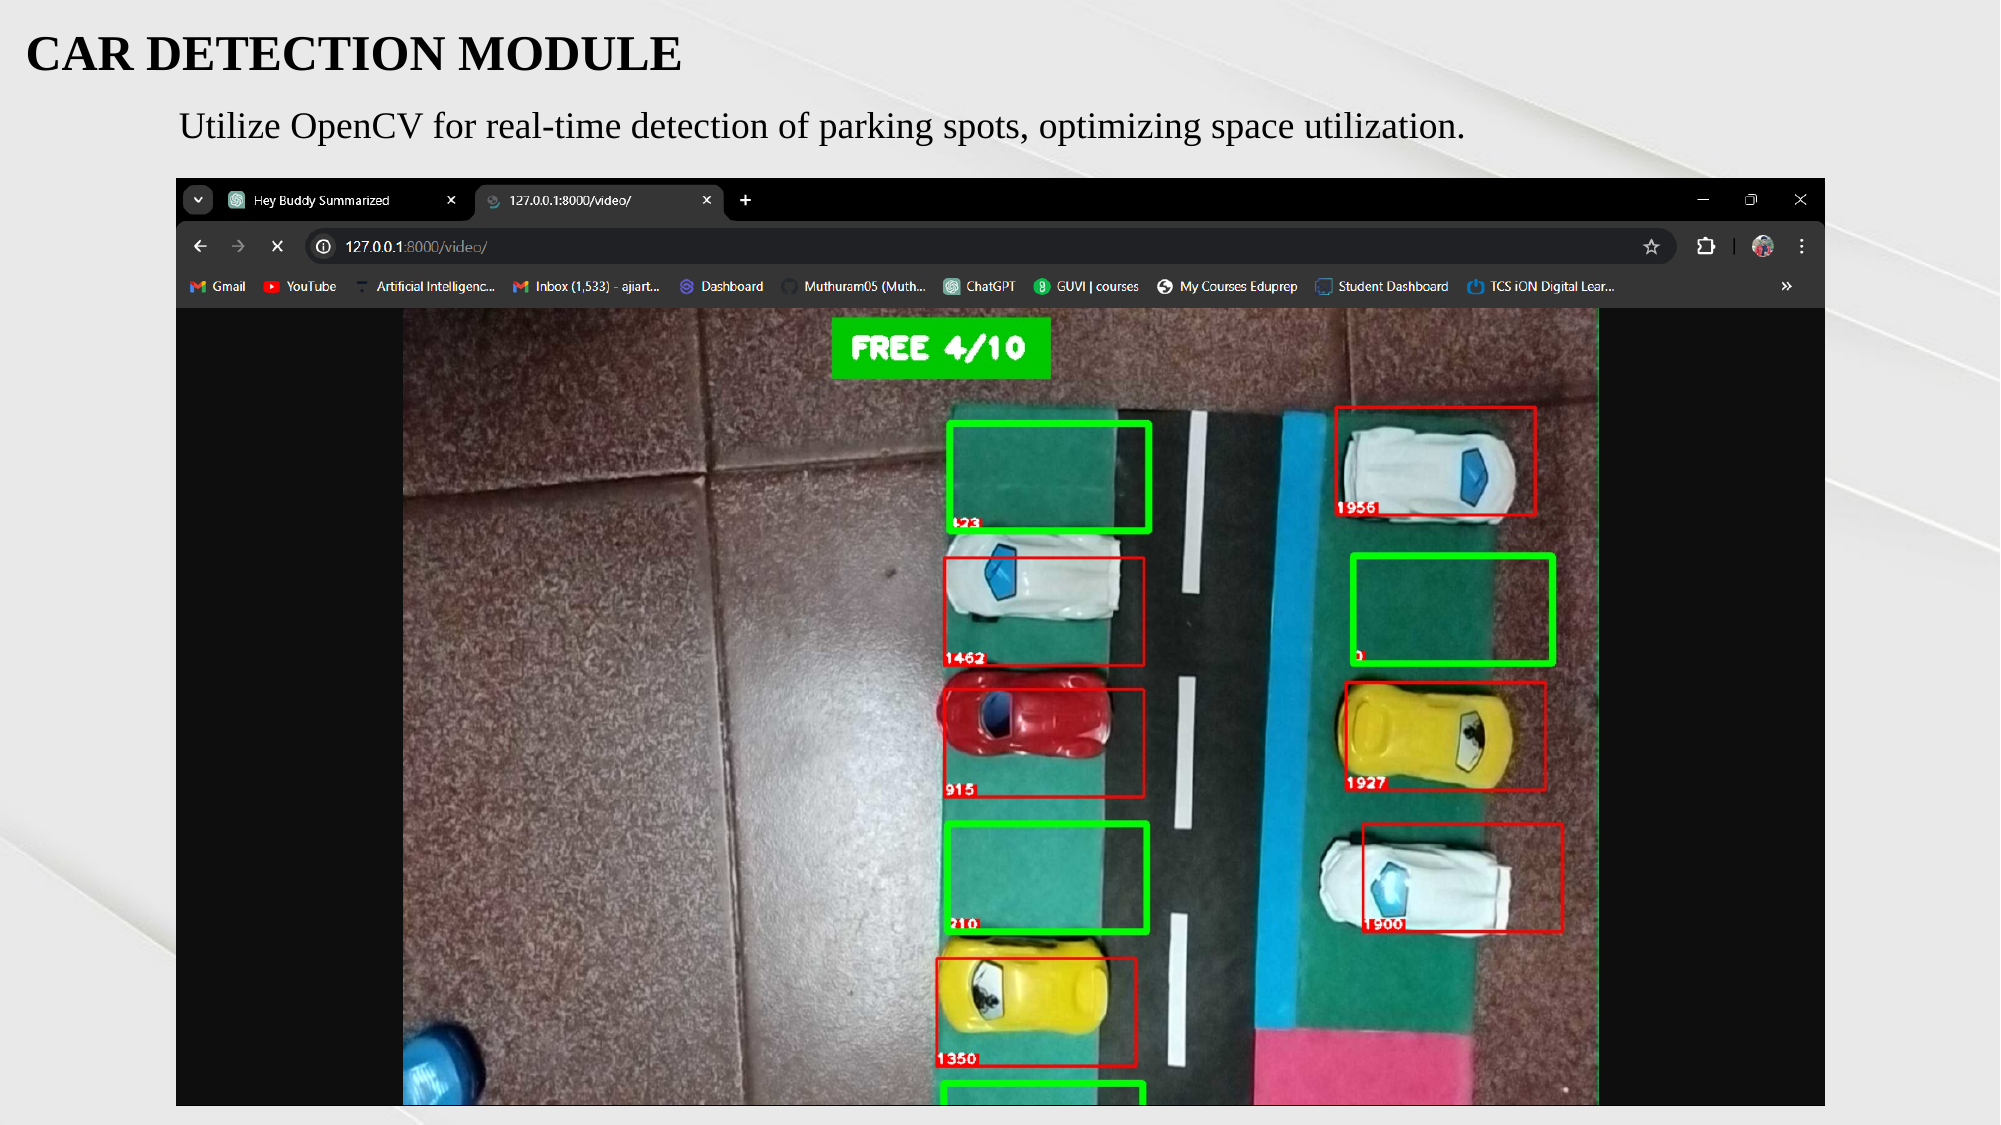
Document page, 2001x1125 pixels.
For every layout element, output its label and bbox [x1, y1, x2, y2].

list [176, 178, 1825, 1106]
picture [0, 0, 2000, 1125]
